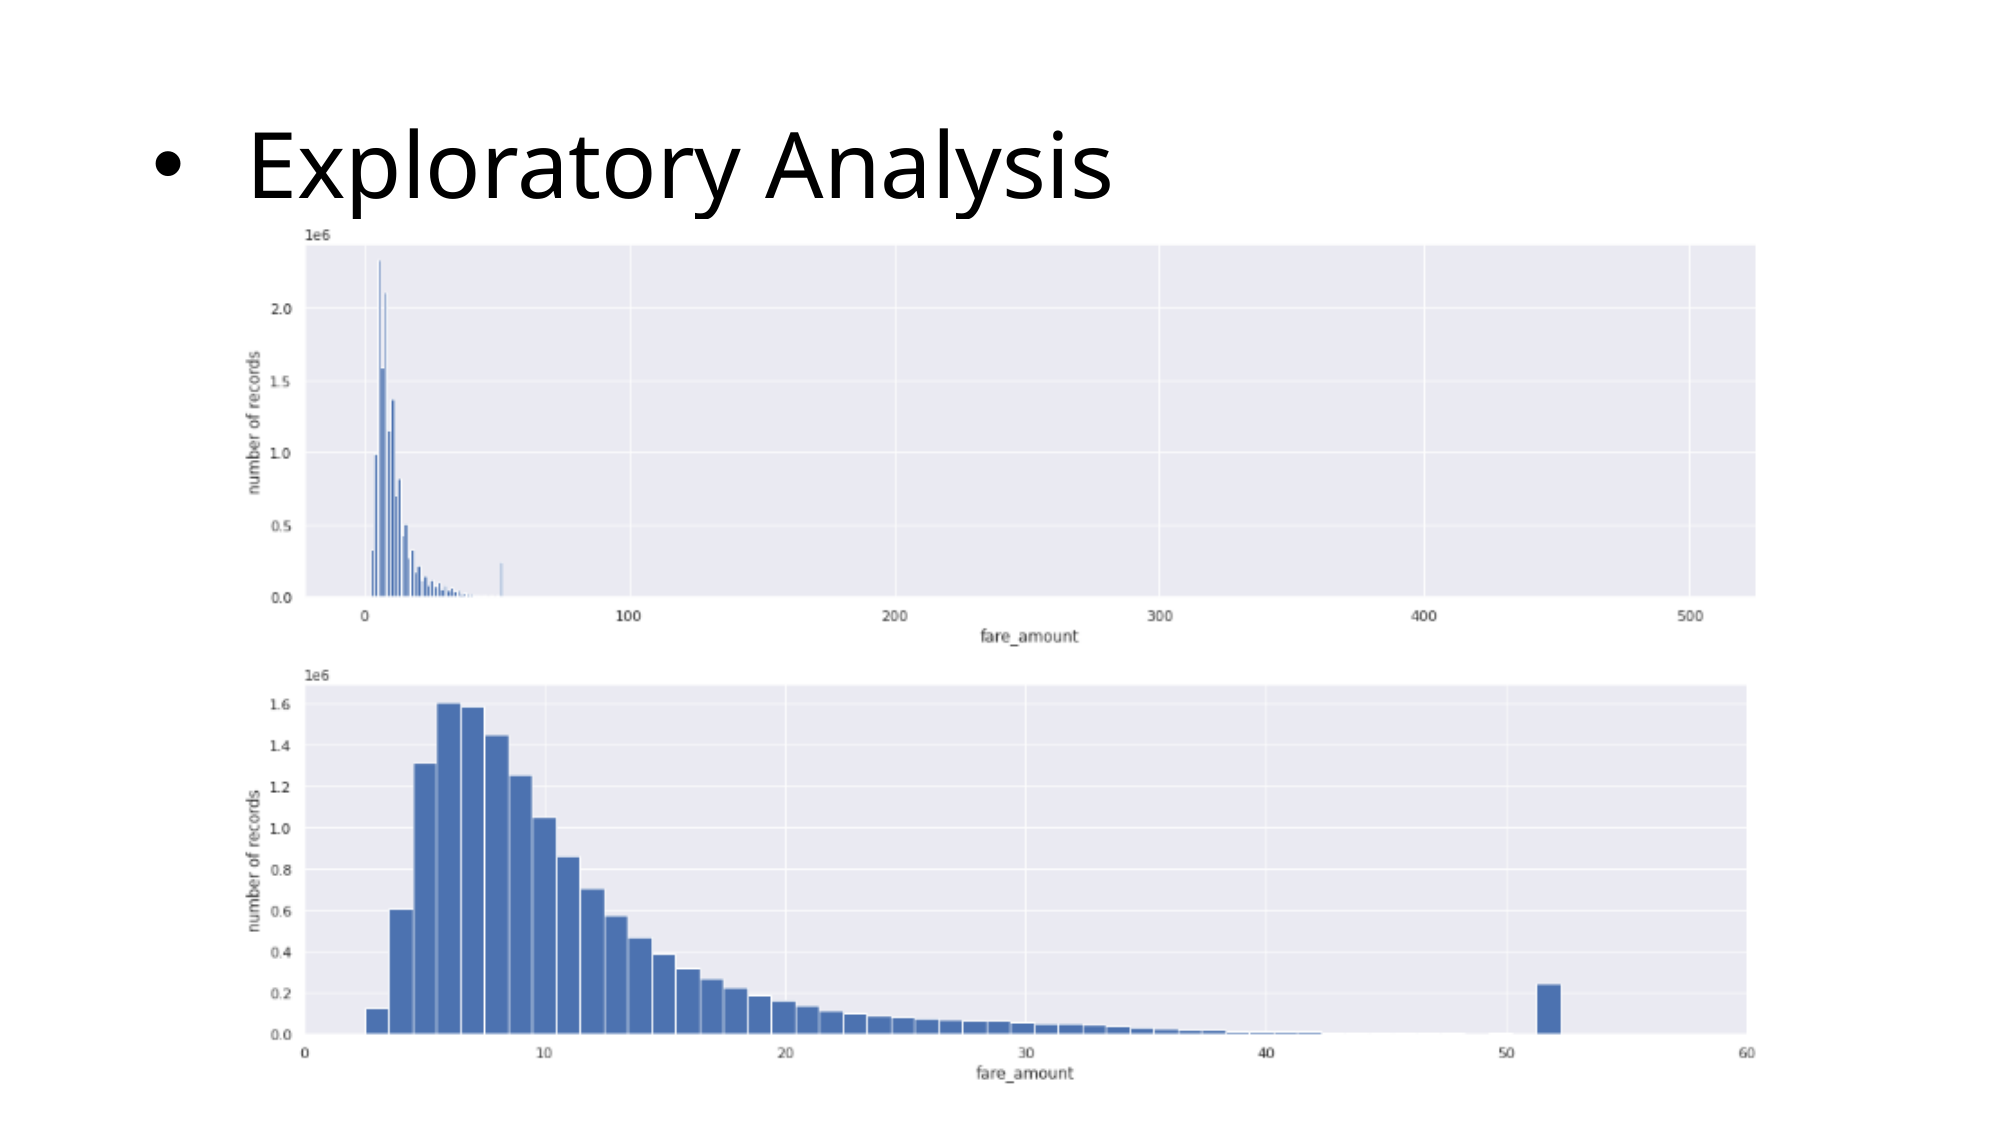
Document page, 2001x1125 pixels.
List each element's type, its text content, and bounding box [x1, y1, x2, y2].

picture [217, 219, 1783, 1107]
title Exploratory Analysis [137, 59, 1863, 278]
